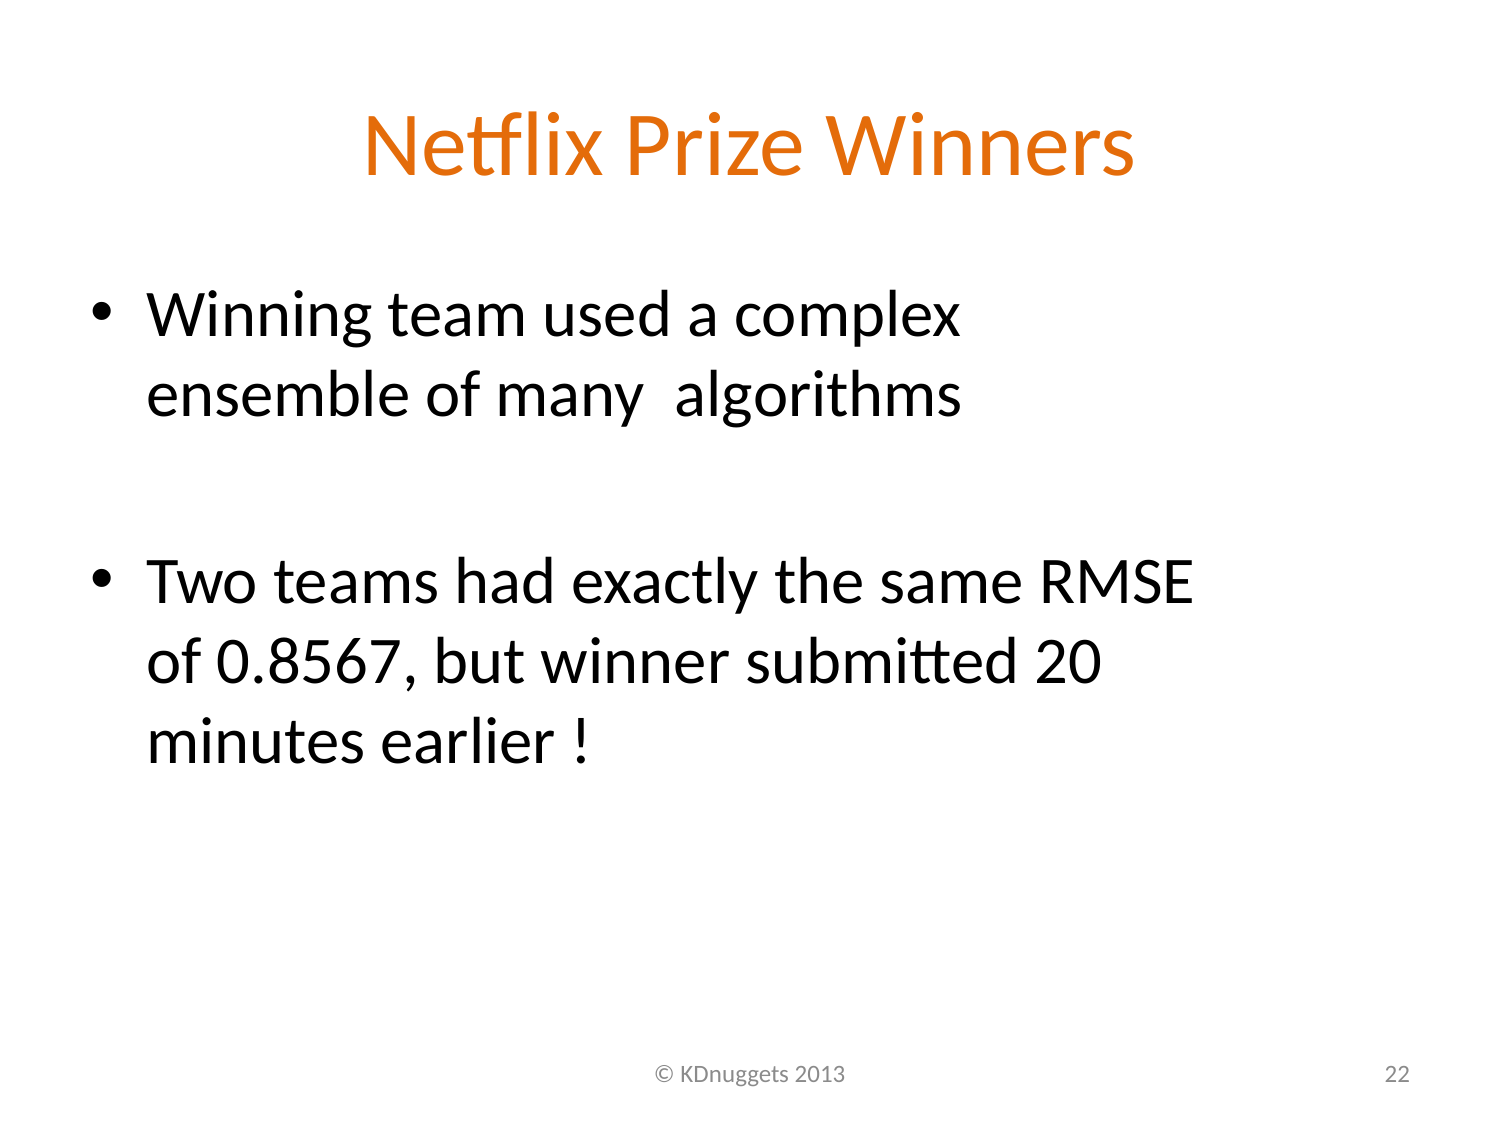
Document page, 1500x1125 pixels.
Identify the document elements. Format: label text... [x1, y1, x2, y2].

title Netflix Prize Winners [75, 45, 1425, 233]
footer © KDnuggets 2013 [512, 1042, 988, 1103]
slide_number 22 [1074, 1042, 1425, 1103]
list Winning team used a complex ensemble of many algorithms Two teams had exactly the same RMSE of 0.8567, but winner submitted 20 minutes earlier ! [75, 262, 1249, 1005]
